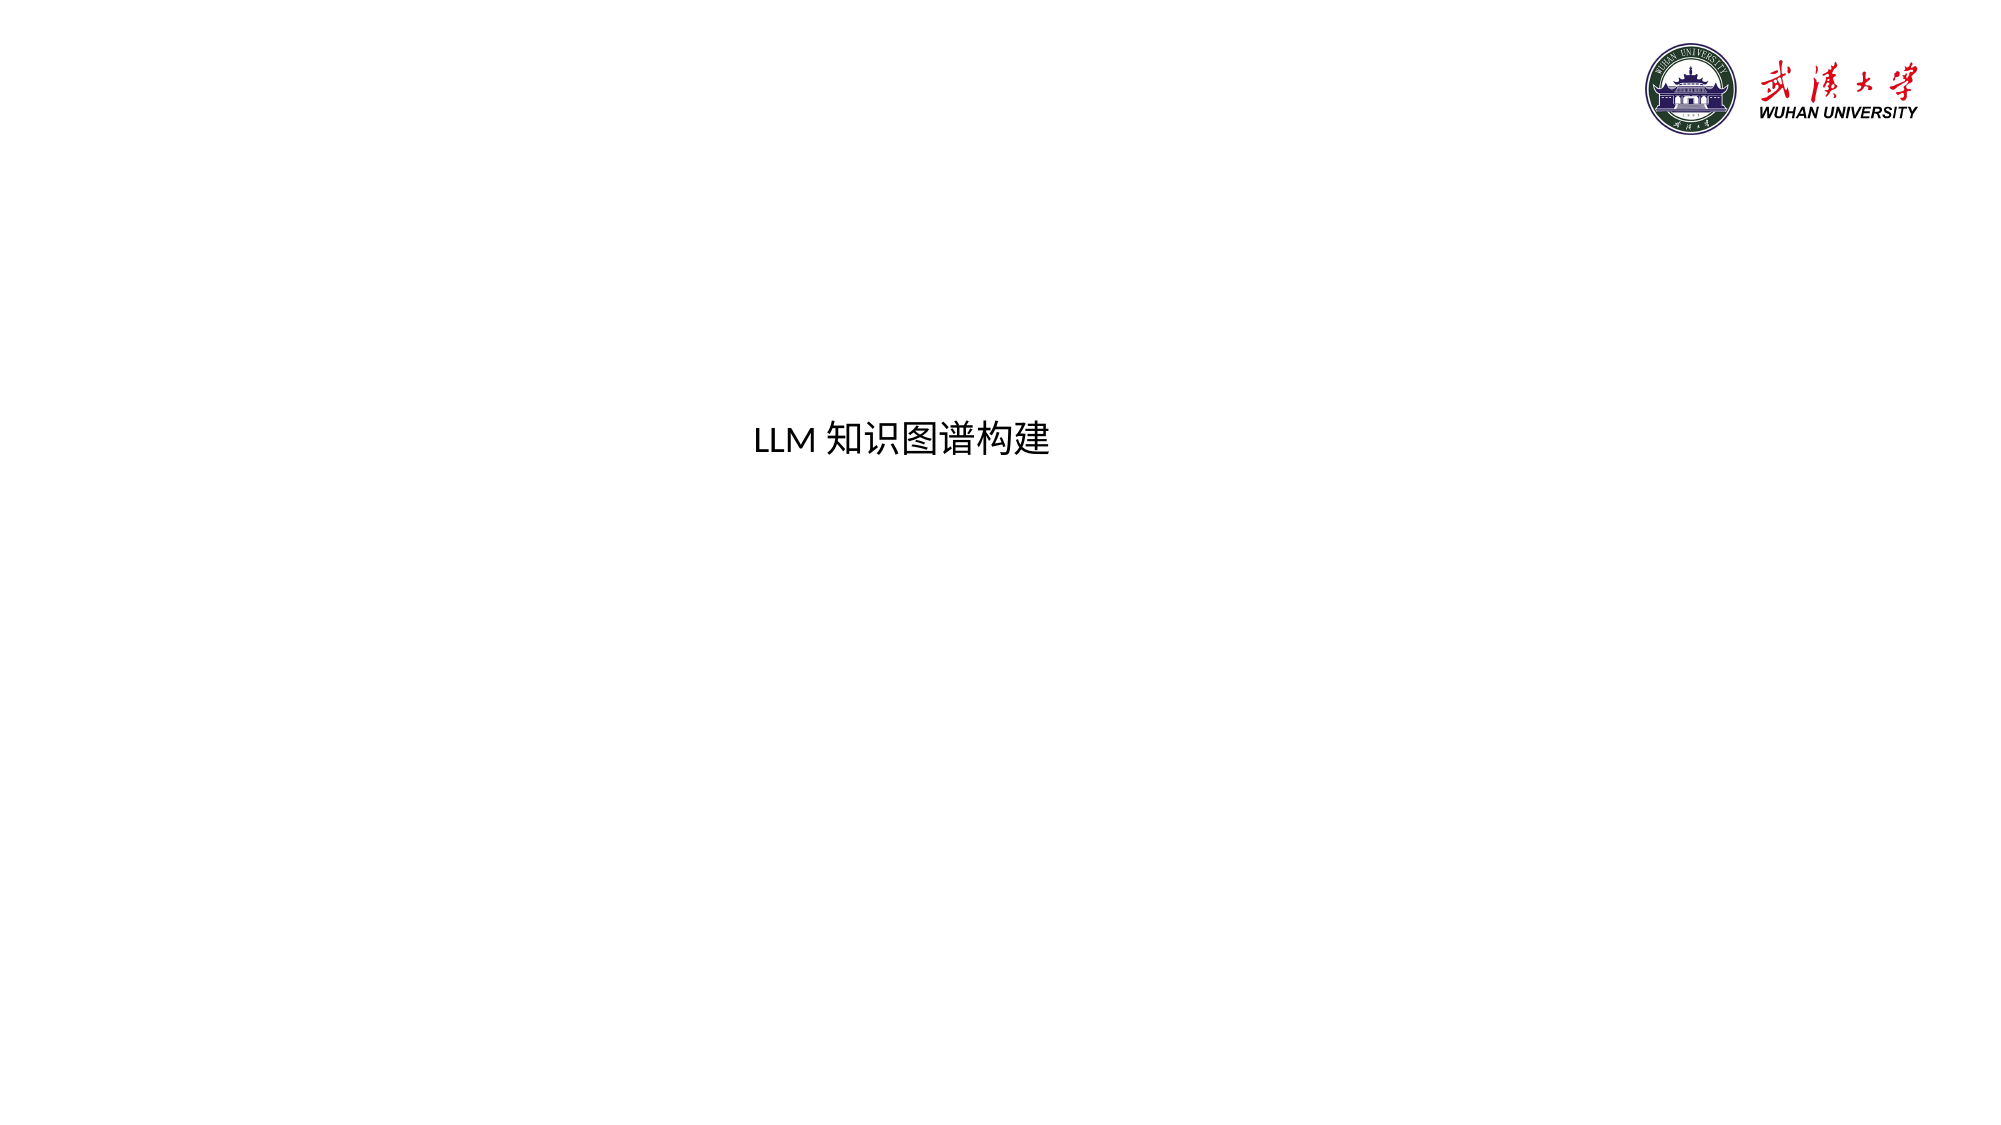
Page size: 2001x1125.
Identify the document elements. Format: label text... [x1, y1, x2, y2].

picture [1645, 43, 1918, 136]
text_box LLM知识图谱构建 [738, 407, 1111, 468]
